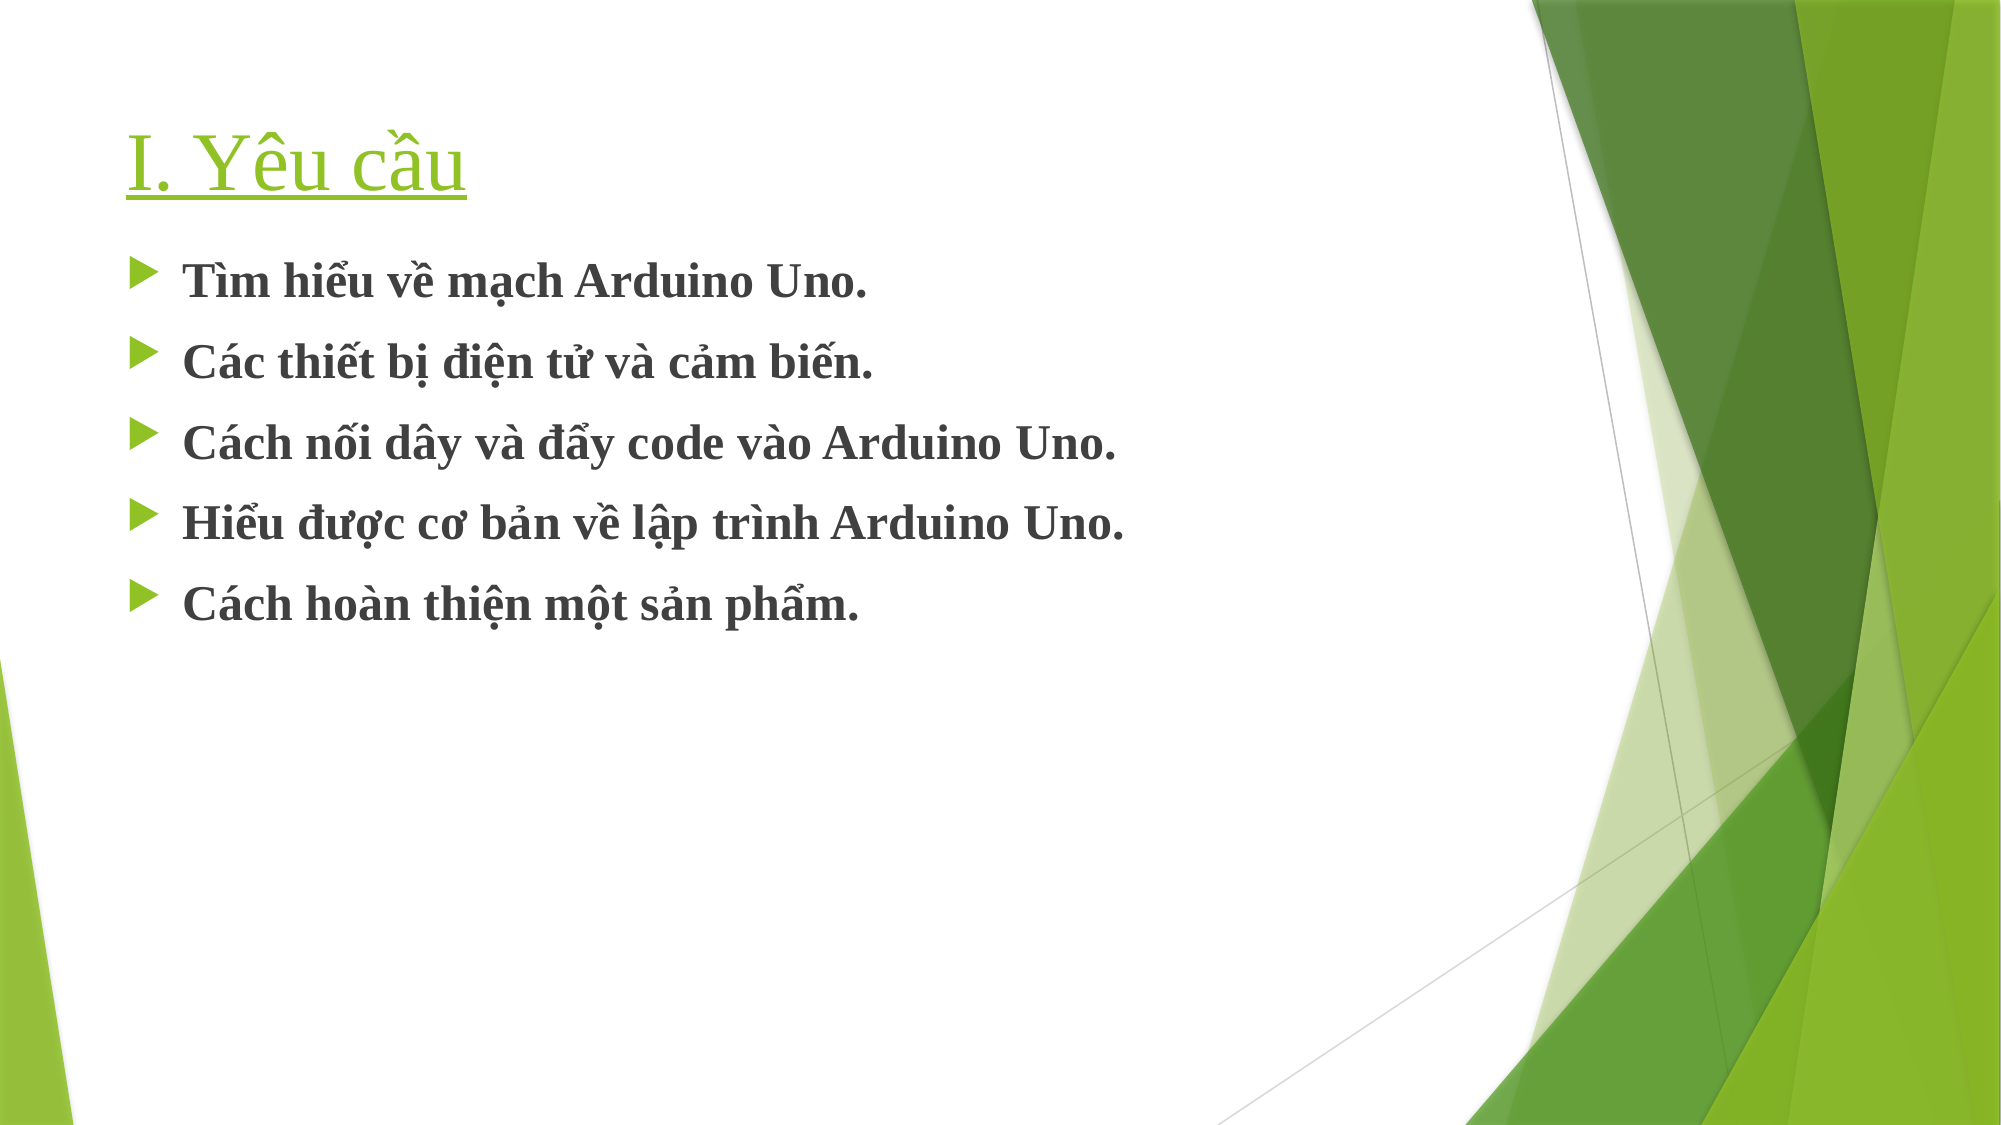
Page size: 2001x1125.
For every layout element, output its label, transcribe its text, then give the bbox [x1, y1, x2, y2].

list Tìm hiểu về mạch Arduino Uno. Các thiết bị điện tử và cảm biến. Cách nối dây và đẩy code vào Arduino Uno. Hiểu được cơ bản về lập trình Arduino Uno. Cách hoàn thiện một sản phẩm. [111, 239, 1522, 839]
title I. Yêu cầu [111, 99, 1522, 239]
